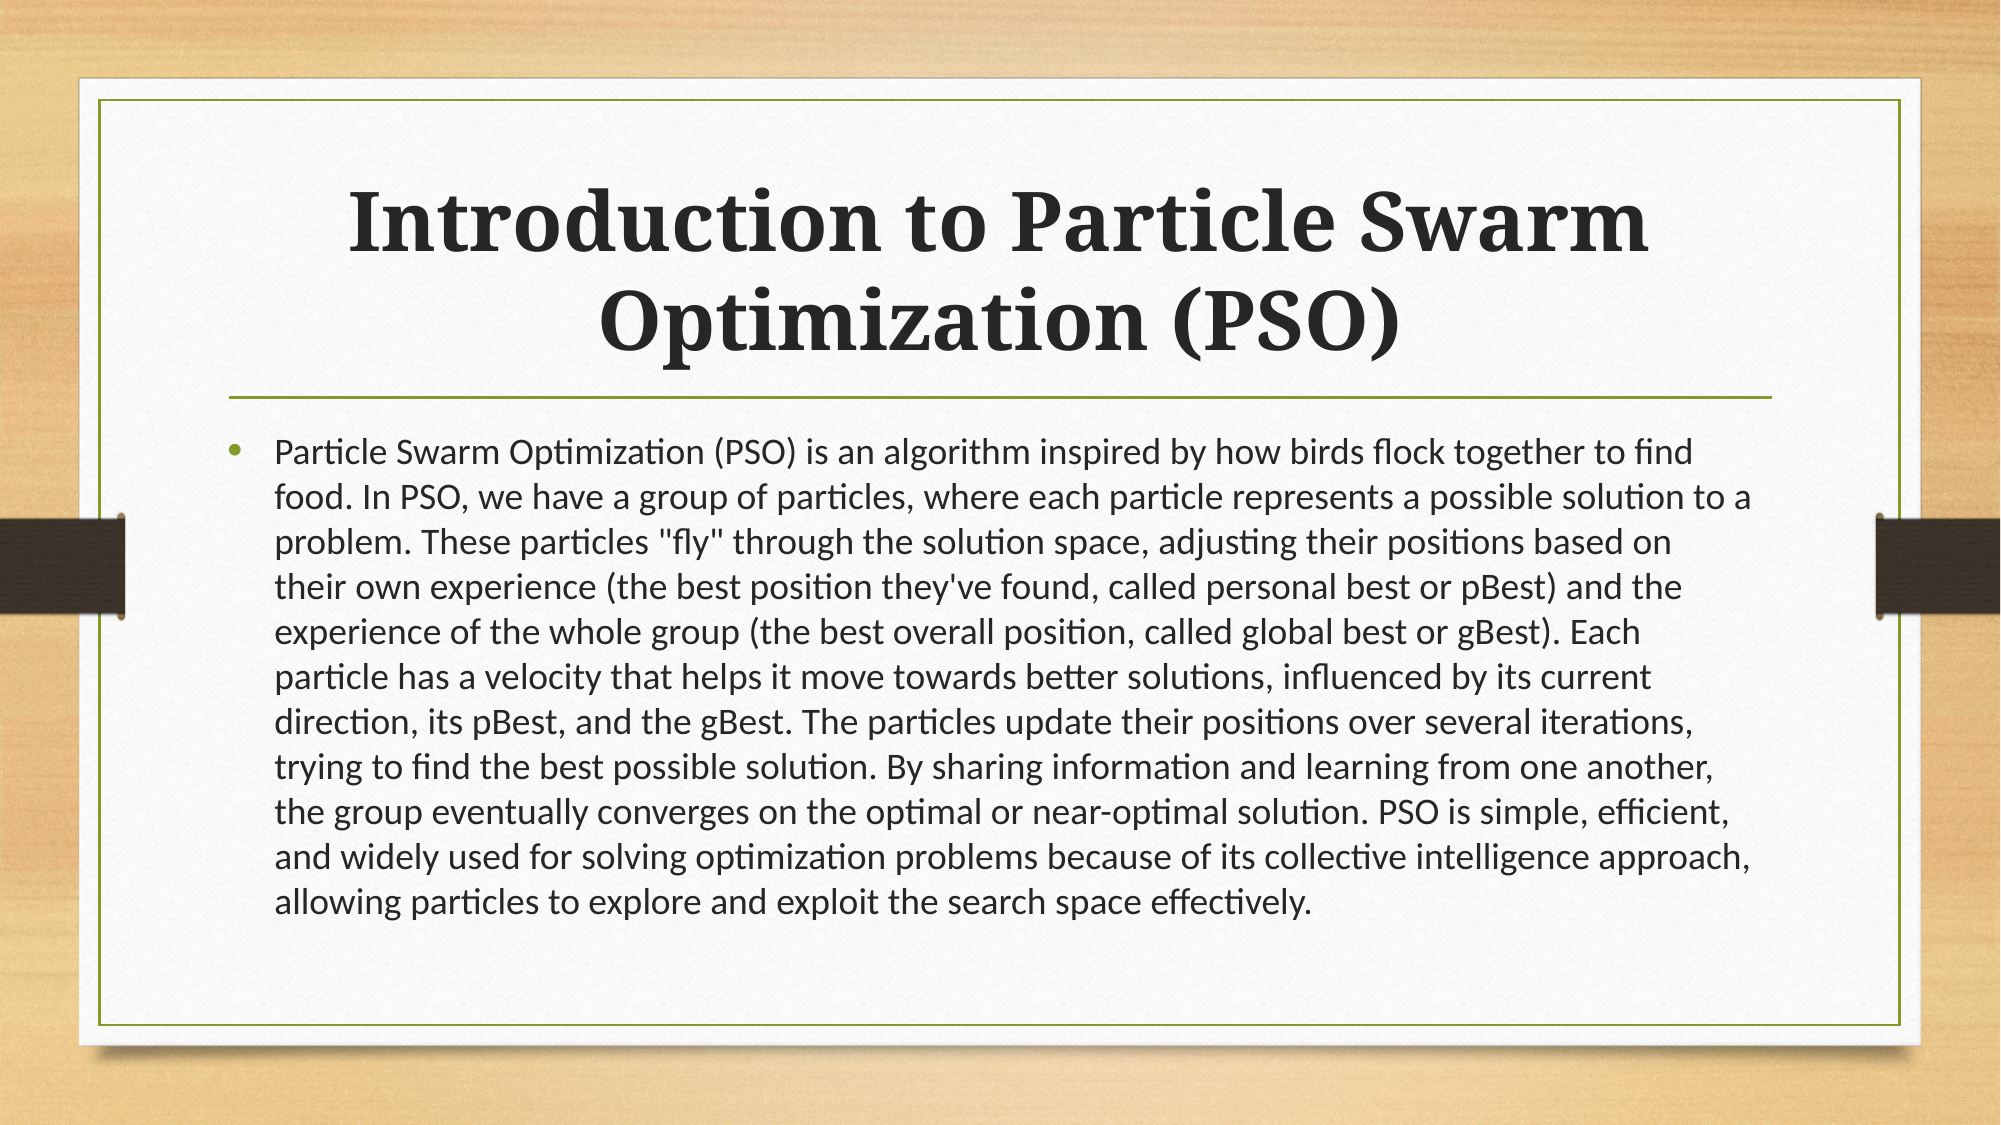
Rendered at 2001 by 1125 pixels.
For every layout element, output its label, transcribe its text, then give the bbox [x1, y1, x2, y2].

picture [0, 0, 2001, 1125]
list Particle Swarm Optimization (PSO) is an algorithm inspired by how birds flock together to find food. In PSO, we have a group of particles, where each particle represents a possible solution to a problem. These particles "fly" through the solution space, adjusting their positions based on their own experience (the best position they've found, called personal best or pBest) and the experience of the whole group (the best overall position, called global best or gBest). Each particle has a velocity that helps it move towards better solutions, influenced by its current direction, its pBest, and the gBest. The particles update their positions over several iterations, trying to find the best possible solution. By sharing information and learning from one another, the group eventually converges on the optimal or near-optimal solution. PSO is simple, efficient, and widely used for solving optimization problems because of its collective intelligence approach, allowing particles to explore and exploit the search space effectively. [212, 419, 1769, 964]
title Introduction to Particle Swarm Optimization (PSO) [212, 161, 1788, 375]
